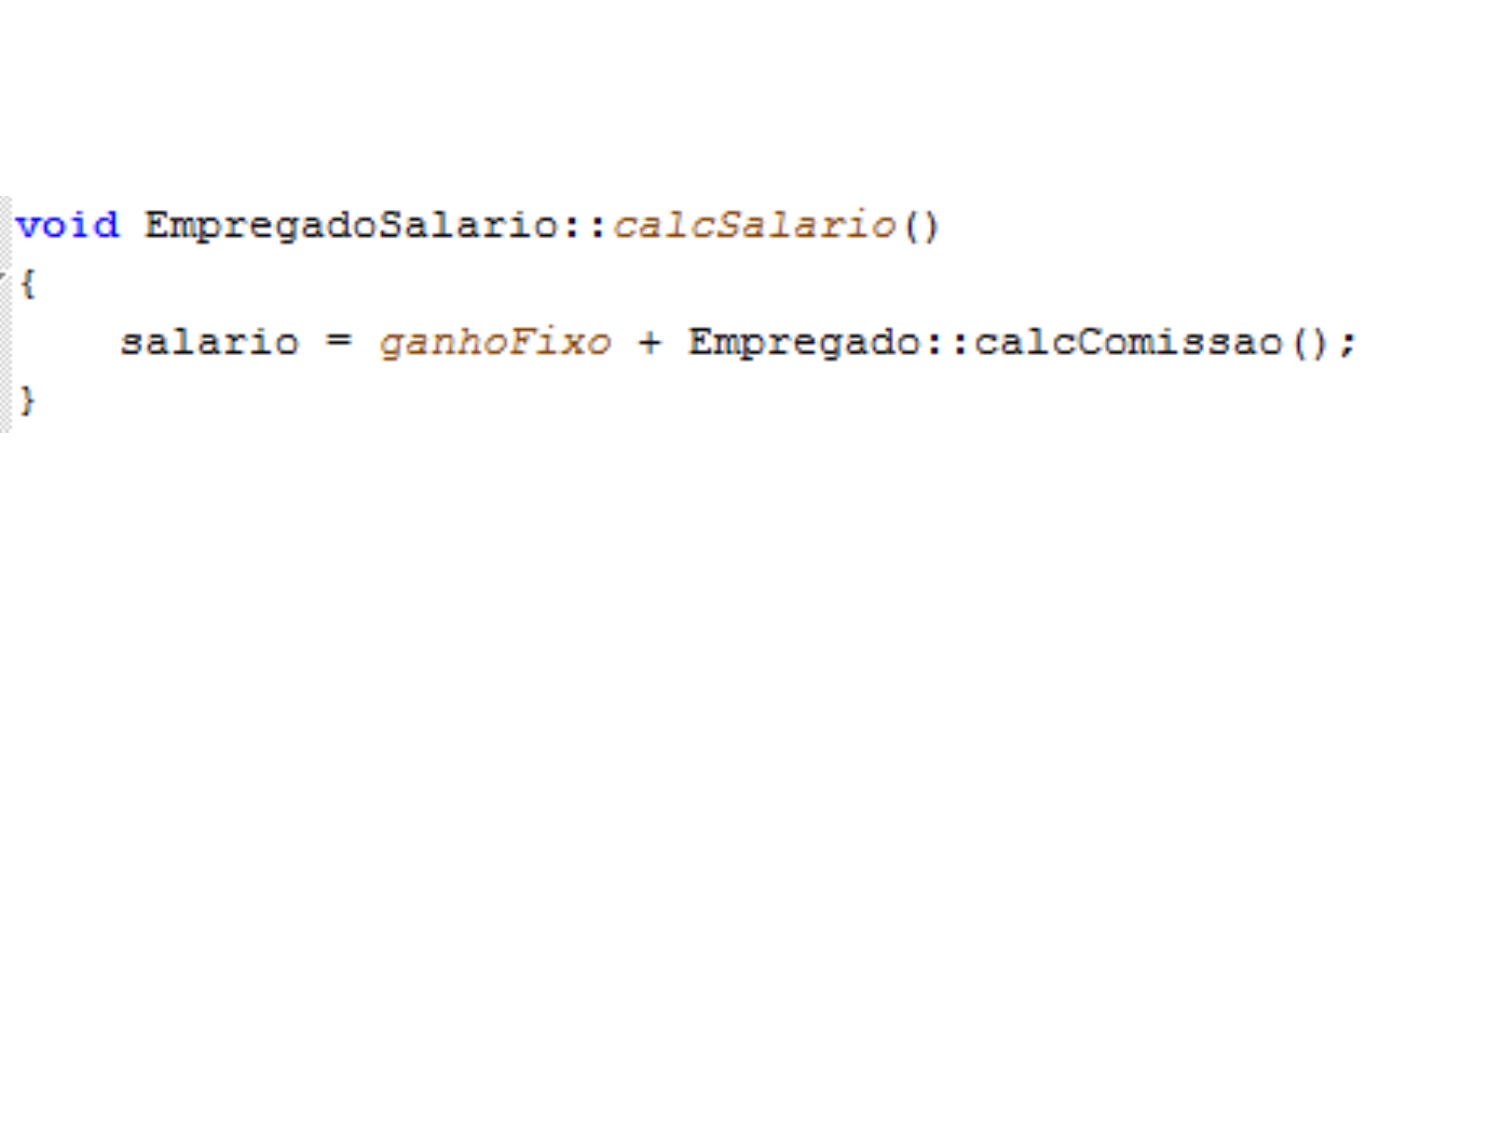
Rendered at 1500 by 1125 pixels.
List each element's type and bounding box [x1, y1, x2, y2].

picture [0, 195, 1379, 433]
